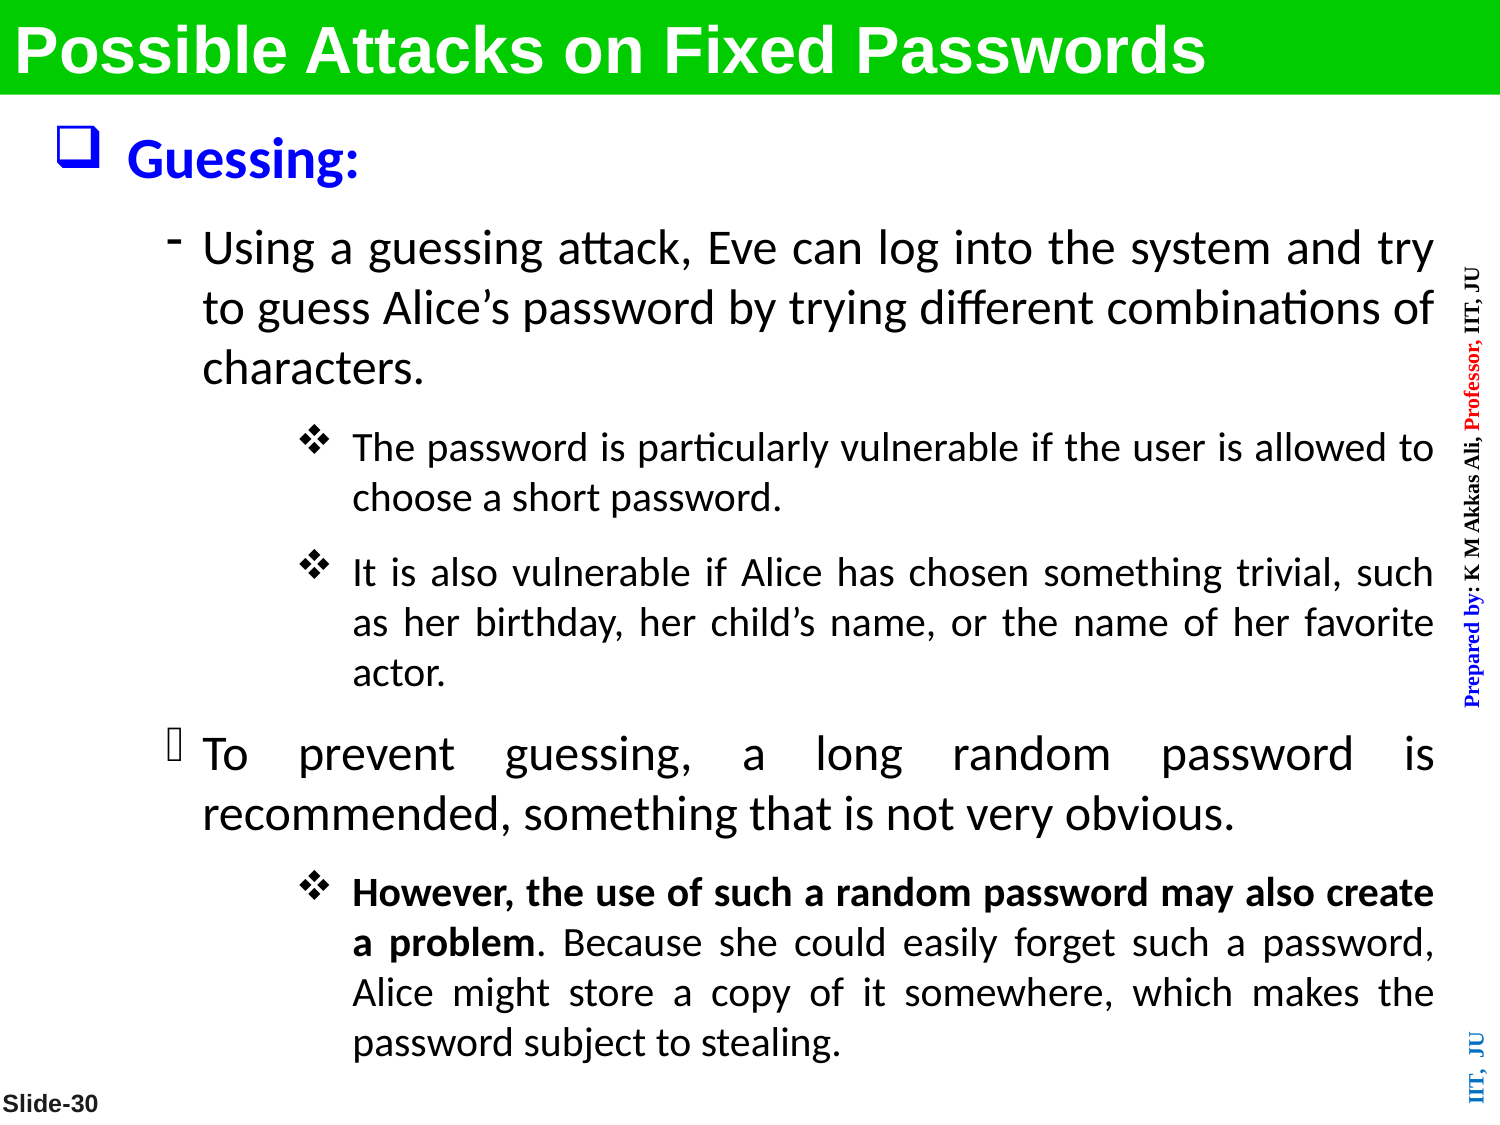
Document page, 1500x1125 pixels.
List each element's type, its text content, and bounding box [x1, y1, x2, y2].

text_box Guessing: Using a guessing attack, Eve can log into the system and try to guess Alice’s password by trying different combinations of characters. The password is particularly vulnerable if the user is allowed to choose a short password. It is also vulnerable if Alice has chosen something trivial, such as her birthday, her child’s name, or the name of her favorite actor. To prevent guessing, a long random password is recommended, something that is not very obvious. However, the use of such a random password may also create a problem. Because she could easily forget such a password, Alice might store a copy of it somewhere, which makes the password subject to stealing. [37, 112, 1450, 1073]
text_box Possible Attacks on Fixed Passwords [0, 0, 1500, 95]
slide_number Slide-30 [0, 1049, 301, 1125]
